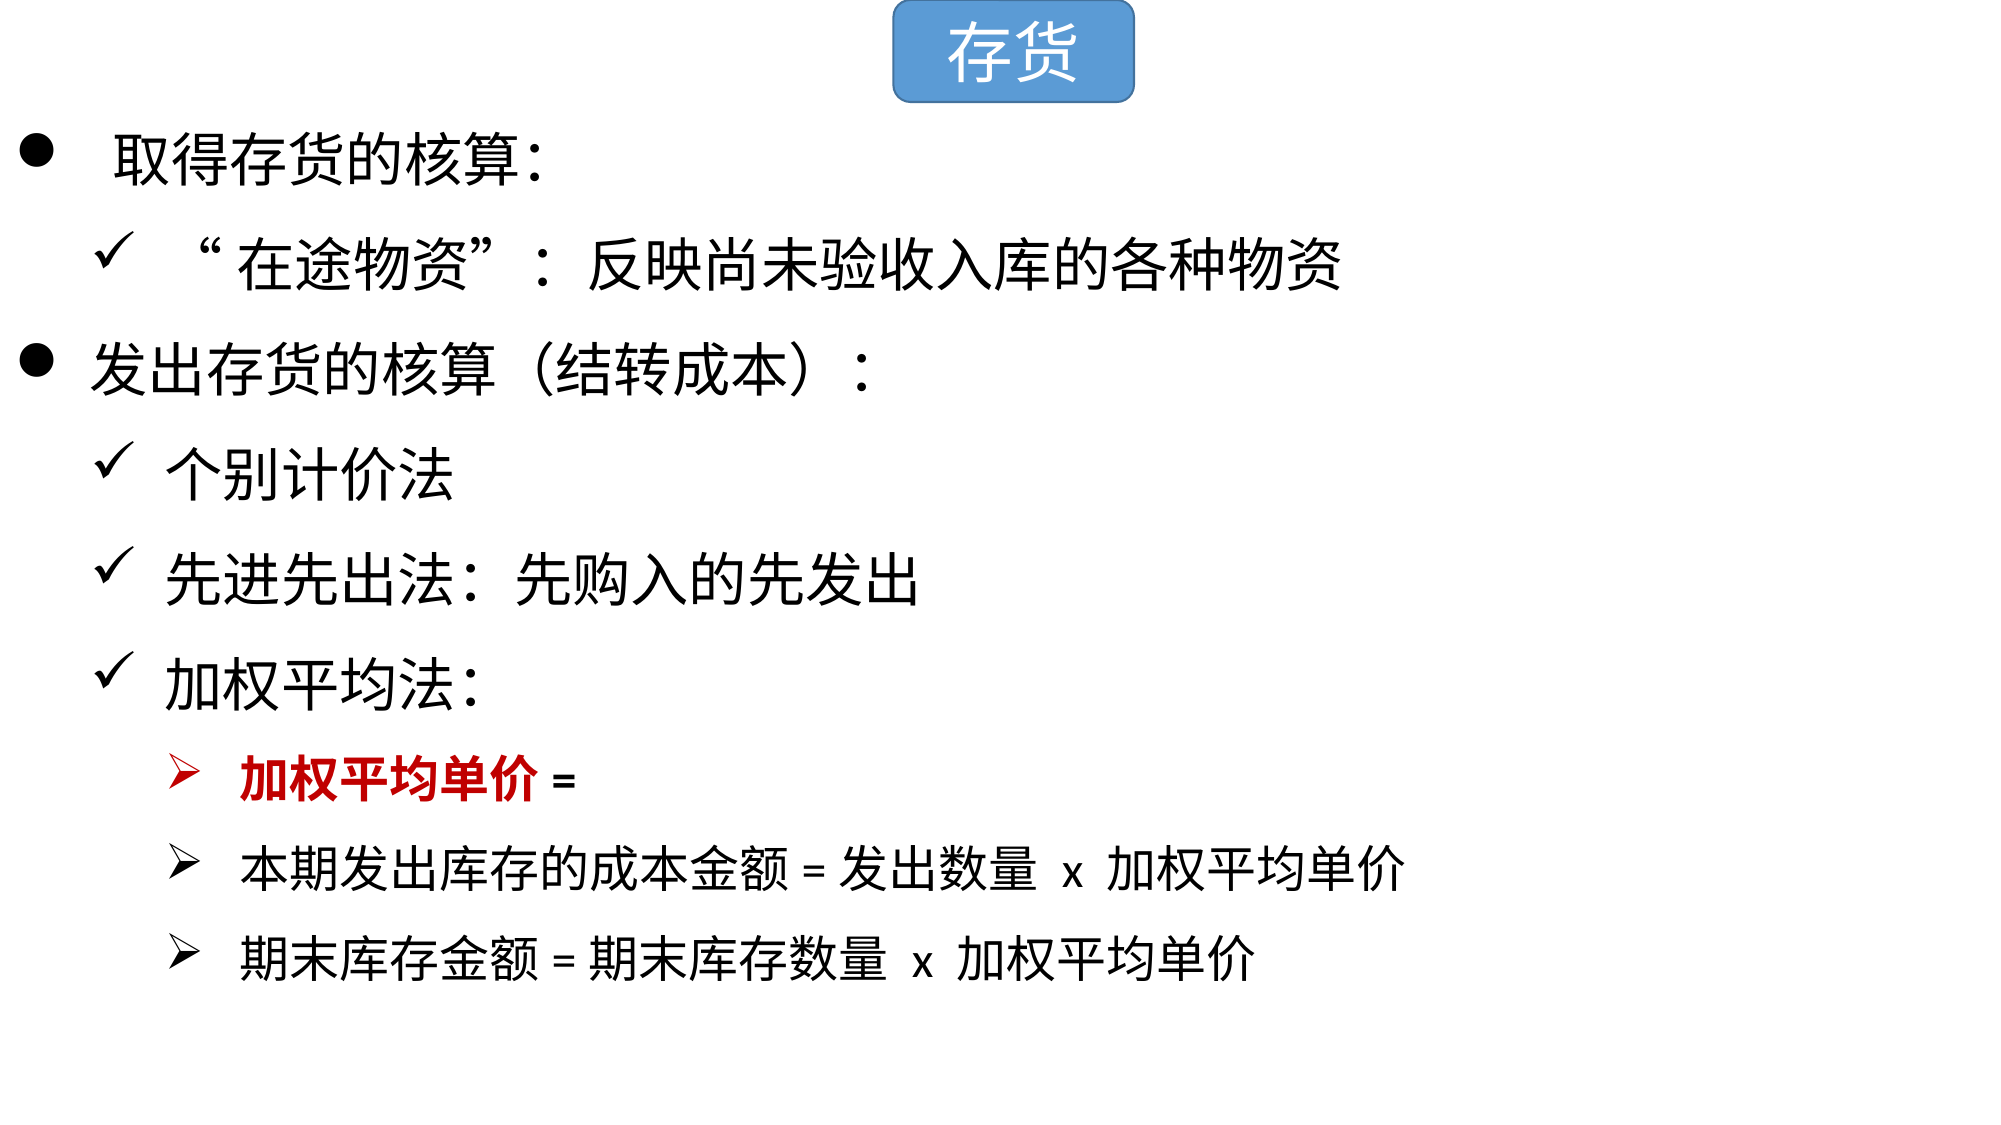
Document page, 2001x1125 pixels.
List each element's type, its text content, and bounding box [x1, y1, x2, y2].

text_box 存货 [892, 0, 1136, 104]
